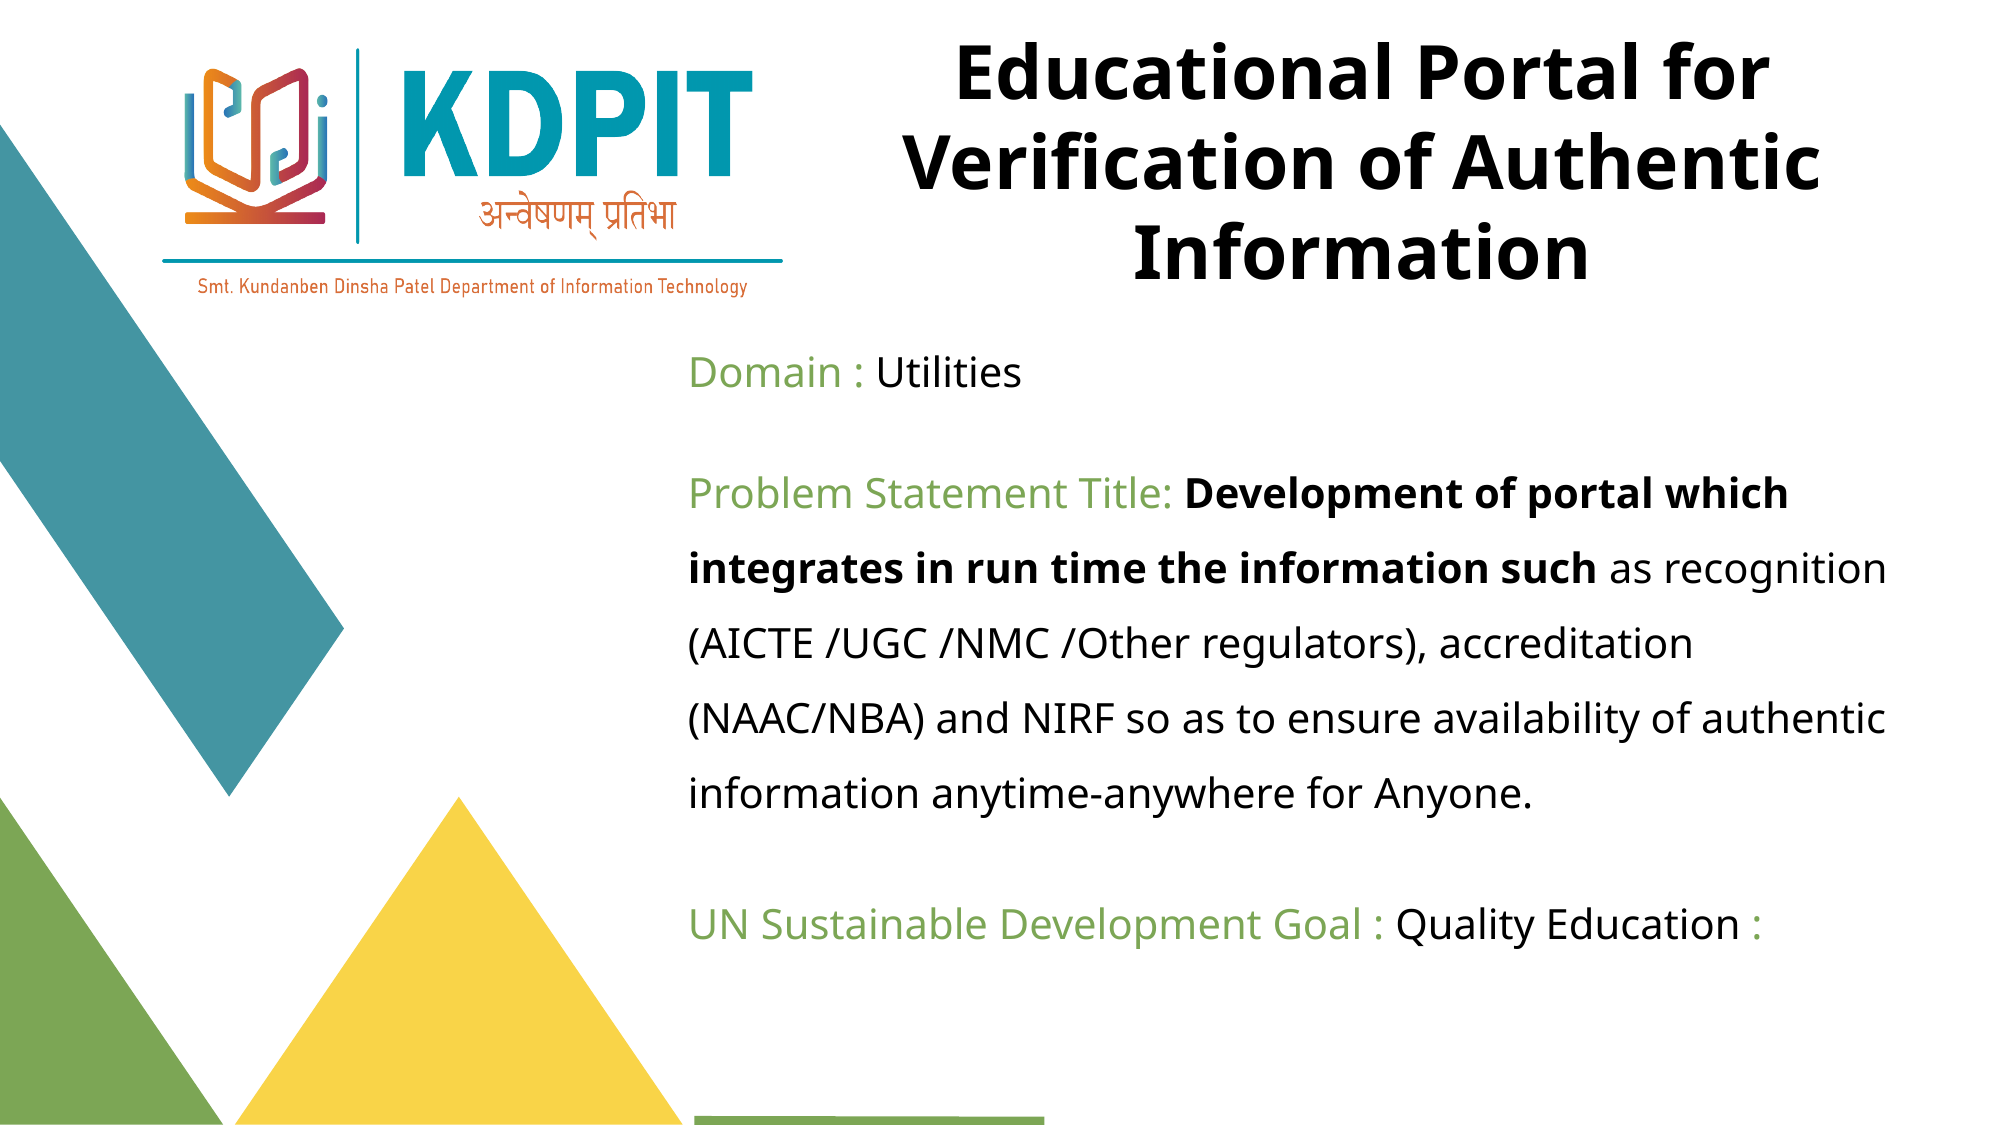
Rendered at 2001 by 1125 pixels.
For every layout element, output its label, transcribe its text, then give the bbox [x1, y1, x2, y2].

picture [162, 48, 783, 299]
title Educational Portal for Verification of Authentic Information [804, 24, 1922, 214]
list Domain : Utilities Problem Statement Title: Development of portal which integrates in run time the information such as recognition (AICTE /UGC /NMC /Other regulators), accreditation (NAAC/NBA) and NIRF so as to ensure availability of authentic information anytime-anywhere for Anyone. UN Sustainable Development Goal : Quality Education : [687, 351, 1929, 1125]
